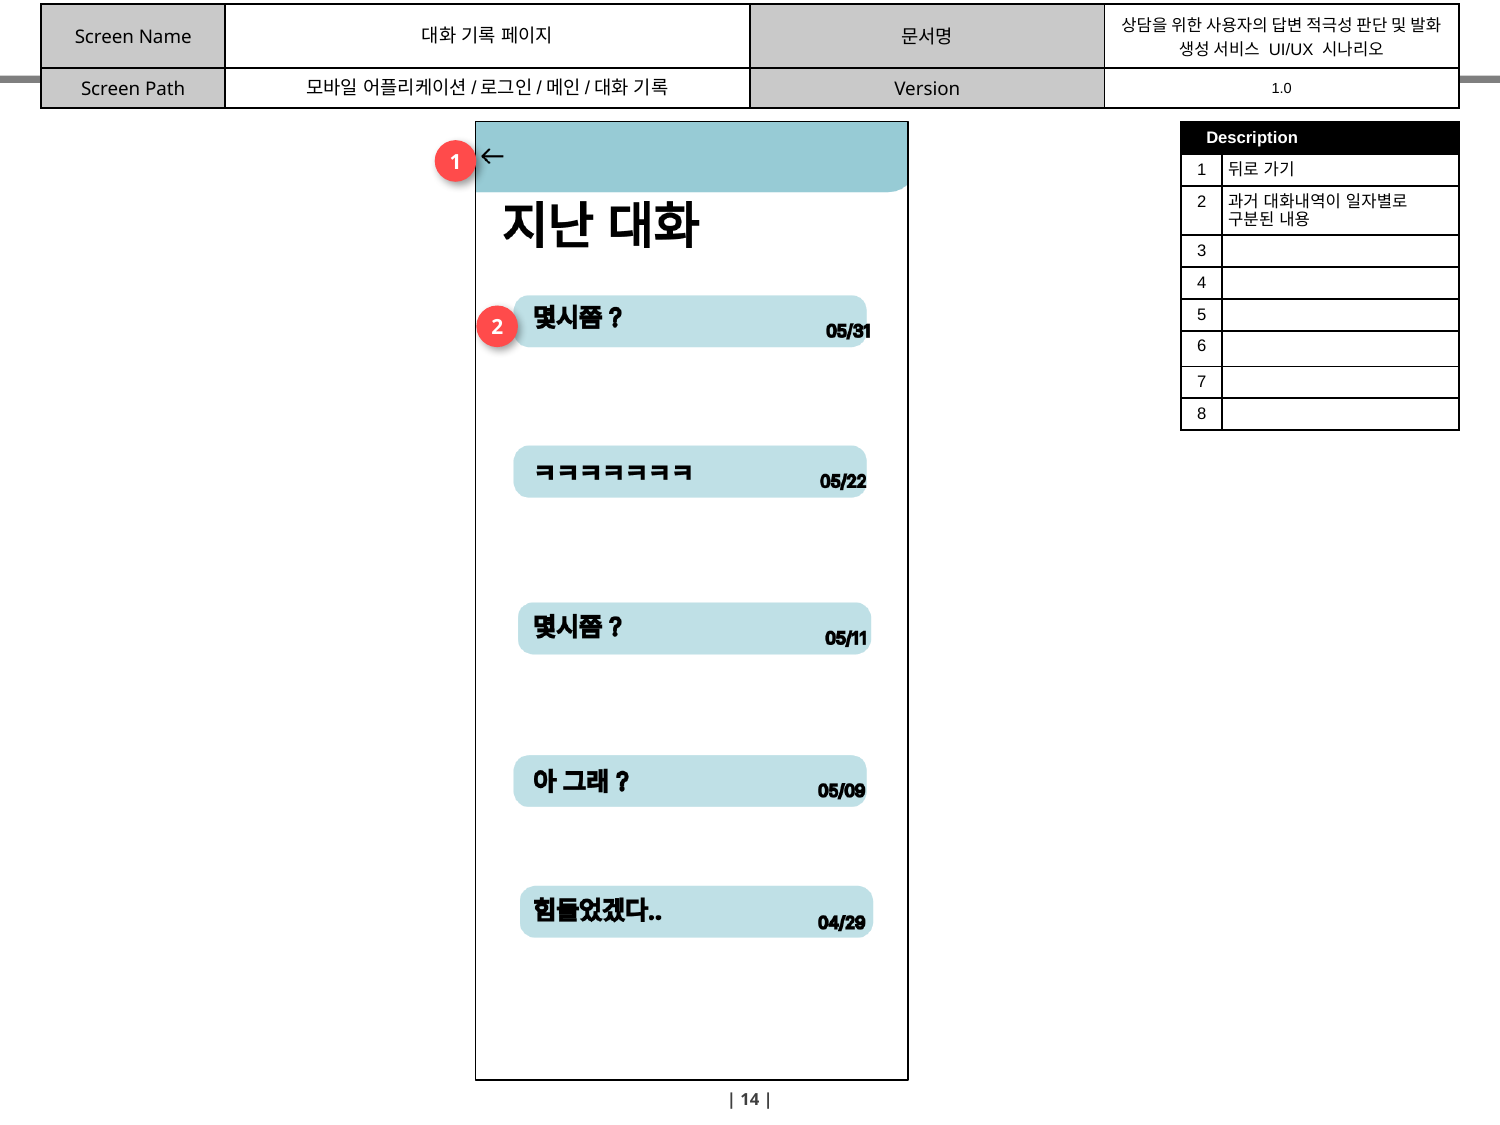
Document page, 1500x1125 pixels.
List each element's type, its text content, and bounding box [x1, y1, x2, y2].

table_cell 과거 대화내역이 일자별로 구분된 내용 [1223, 187, 1458, 234]
table_cell Screen Path [42, 69, 224, 107]
table_header Description [1182, 123, 1458, 153]
table_header 상담을 위한 사용자의 답변 적극성 판단 및 발화 생성 서비스 UI/UX 시나리오 [1105, 5, 1458, 67]
table_cell 5 [1182, 300, 1221, 330]
table_cell [1223, 300, 1458, 330]
table_cell [1223, 367, 1458, 397]
table_cell 3 [1182, 236, 1221, 266]
picture [476, 122, 908, 1080]
table_cell 뒤로 가기 [1223, 155, 1458, 185]
table_cell 2 [1182, 187, 1221, 234]
table_cell [1223, 332, 1458, 366]
table_cell [1223, 399, 1458, 429]
table_cell 7 [1182, 367, 1221, 397]
table_cell 모바일 어플리케이션/로그인/메인/대화 기록 [226, 69, 749, 107]
table_header Screen Name [42, 5, 224, 67]
table_cell 4 [1182, 268, 1221, 298]
text_box 1 [434, 140, 470, 182]
table_cell [1223, 268, 1458, 298]
table_cell [1223, 236, 1458, 266]
table_cell 1 [1182, 155, 1221, 185]
table_cell 8 [1182, 399, 1221, 429]
table_header 대화 기록 페이지 [226, 5, 749, 67]
table_cell Version [751, 69, 1104, 107]
slide_number | 14 | [691, 1088, 809, 1121]
table_cell 1.0 [1105, 69, 1458, 107]
table_cell 6 [1182, 332, 1221, 366]
table_header 문서명 [751, 5, 1104, 67]
